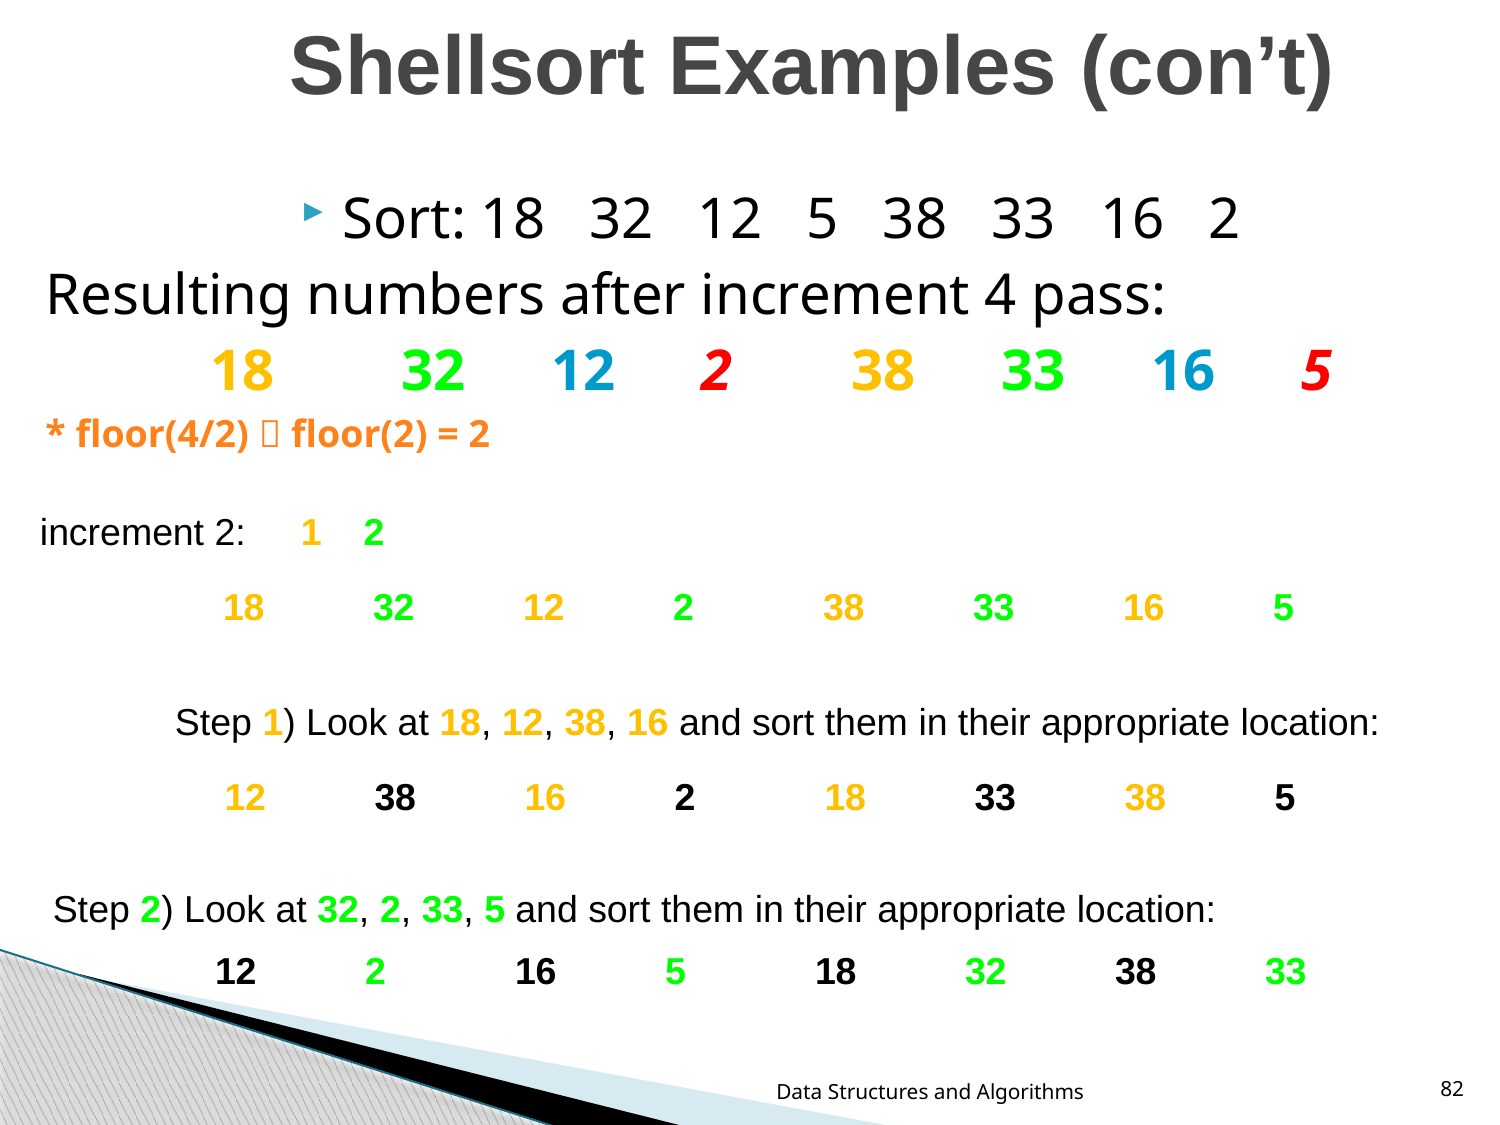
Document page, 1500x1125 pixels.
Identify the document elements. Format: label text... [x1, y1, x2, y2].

text_box Step 2) Look at 32, 2, 33, 5 and sort them in their appropriate location: [38, 877, 1232, 938]
text_box 12 38 16 2 18 33 38 5 [209, 765, 1321, 825]
text_box increment 2: [25, 500, 261, 560]
list Sort: 18 32 12 5 38 33 16 2 Resulting numbers after increment 4 pass: 18 32 12 2 38 33 16 5 * floor(4/2)  floor(2) = 2 [12, 174, 1500, 1125]
footer Data Structures and Algorithms [718, 1051, 1105, 1112]
text_box 12 2 16 5 18 32 38 33 [200, 940, 1332, 1000]
text_box Step 1) Look at 18, 12, 38, 16 and sort them in their appropriate location: [160, 690, 1396, 750]
text_box 1 2 [286, 500, 400, 560]
title Shellsort Examples (con’t) [124, 0, 1500, 123]
slide_number 82 [1418, 1051, 1479, 1112]
text_box 18 32 12 2 38 33 16 5 [208, 575, 1309, 635]
